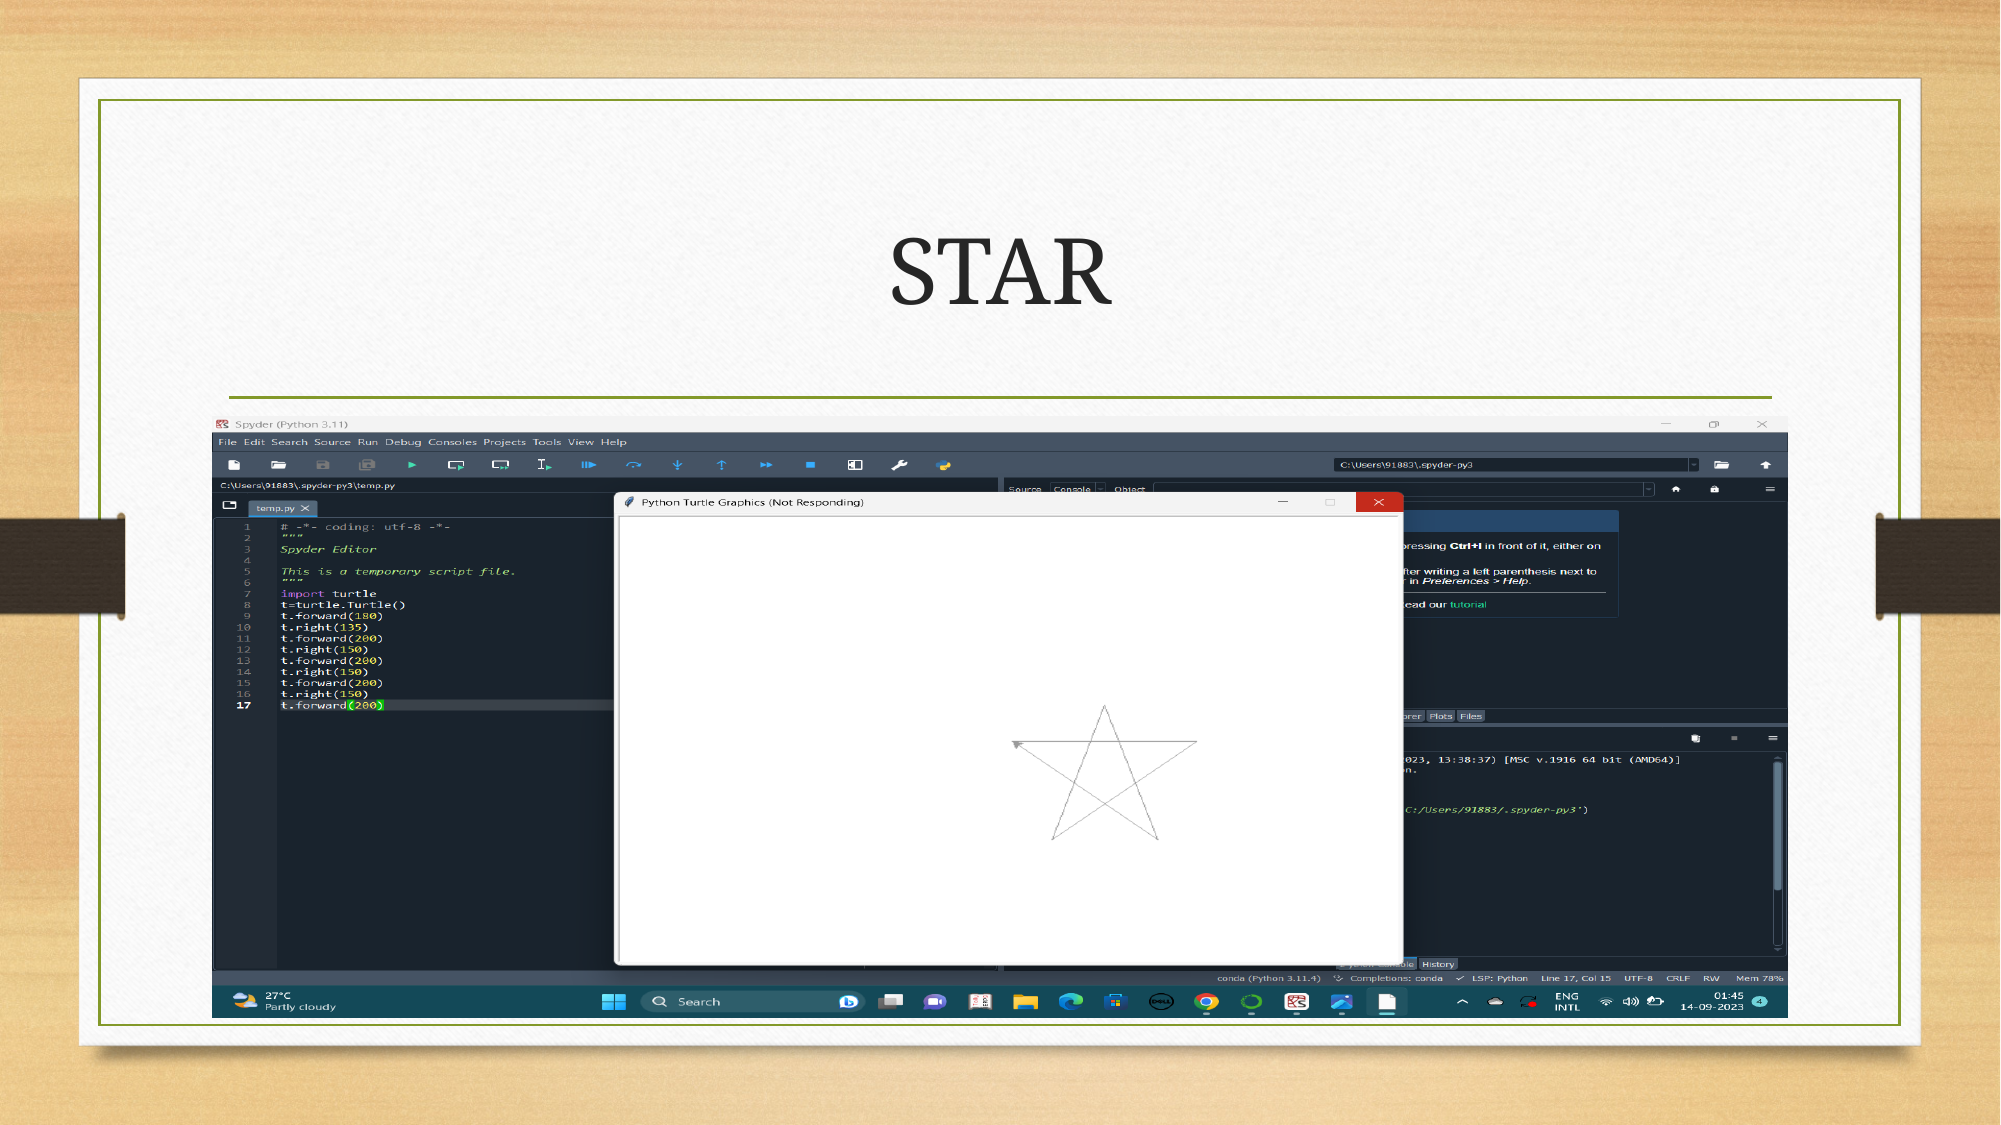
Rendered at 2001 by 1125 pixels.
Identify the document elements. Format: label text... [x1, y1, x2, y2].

picture [0, 0, 2001, 1125]
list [212, 416, 1788, 1019]
title STAR [212, 161, 1788, 375]
